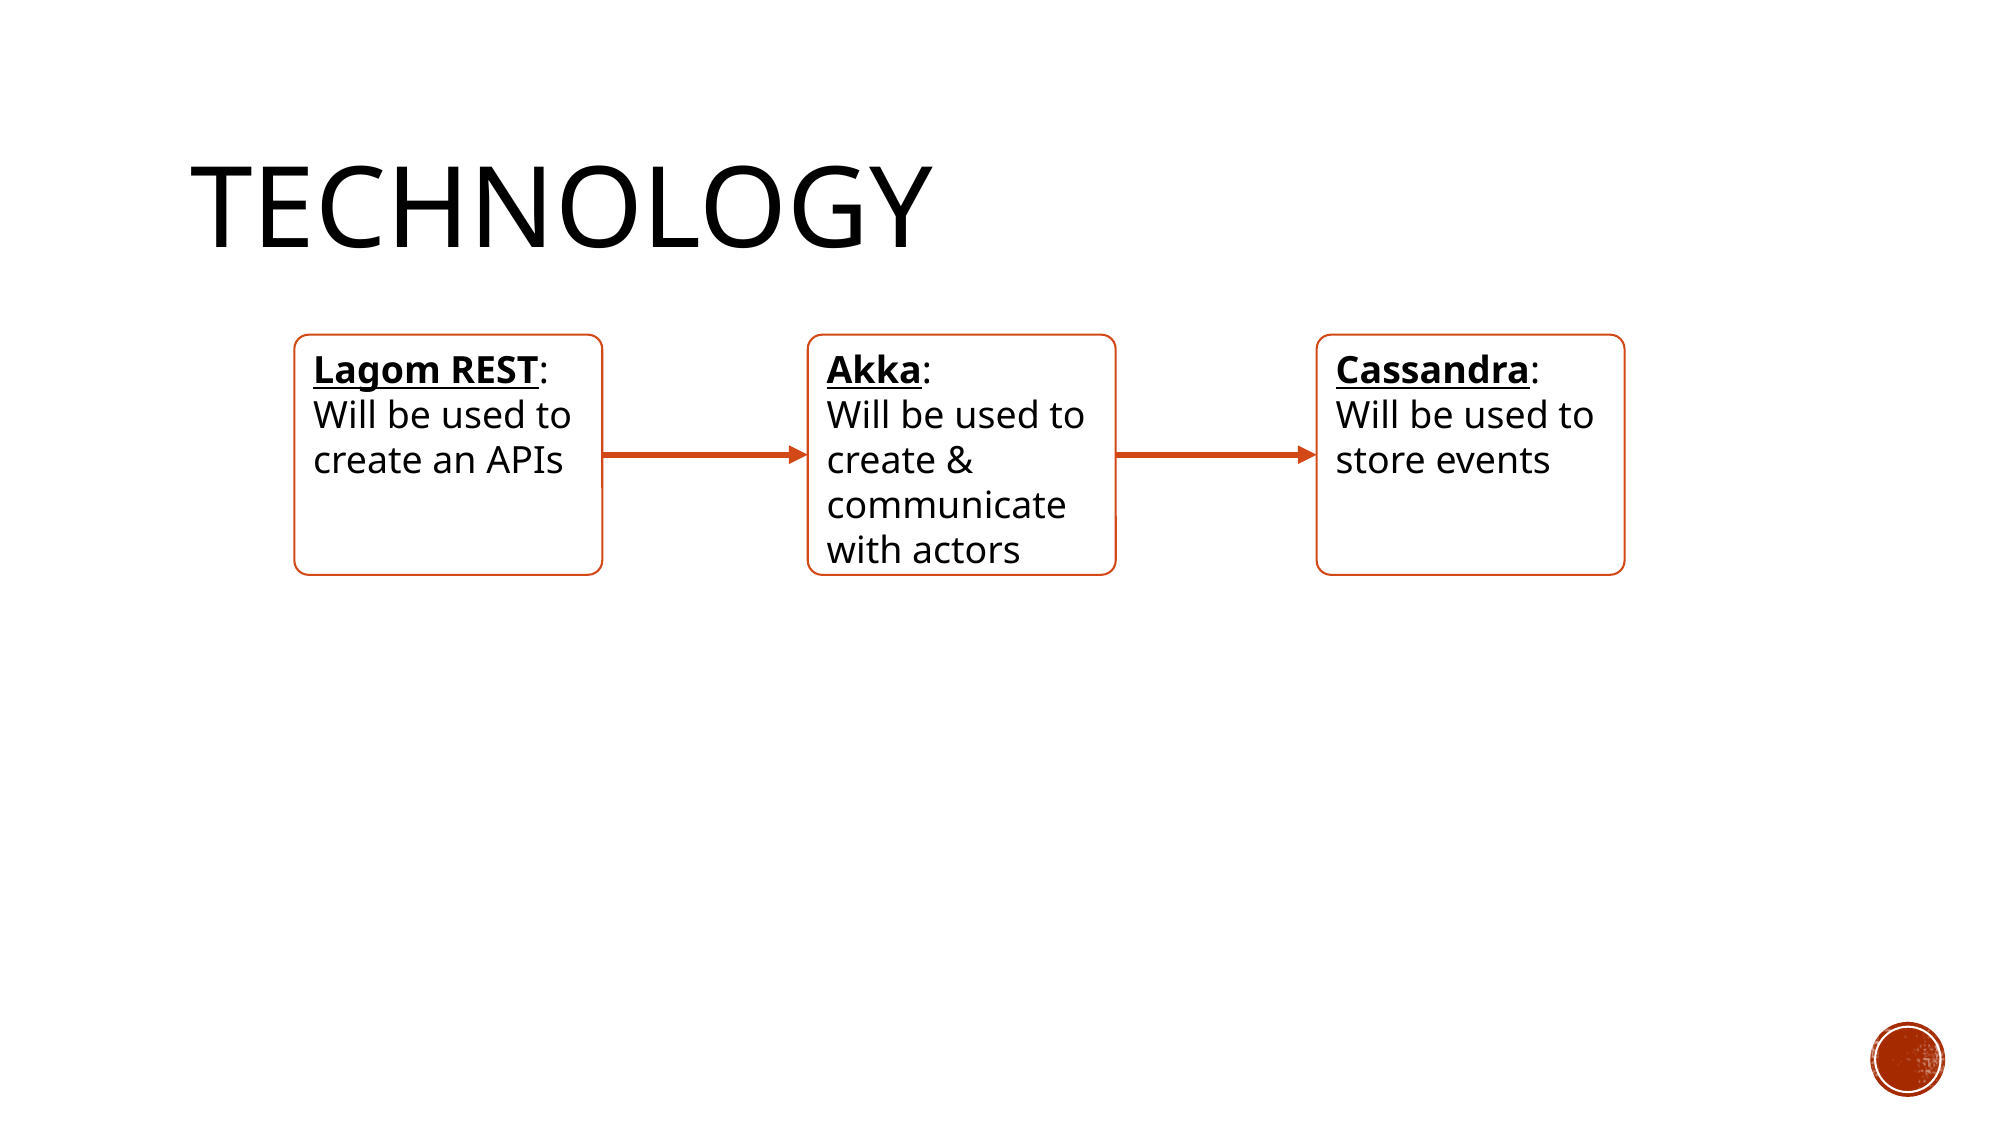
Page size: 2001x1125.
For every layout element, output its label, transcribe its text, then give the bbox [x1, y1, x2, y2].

title technology [175, 79, 1826, 344]
text_box Cassandra: Will be used to store events [1315, 333, 1626, 576]
text_box Lagom REST: Will be used to create an APIs [293, 333, 604, 576]
text_box Akka: Will be used to create & communicate with actors [806, 333, 1117, 576]
